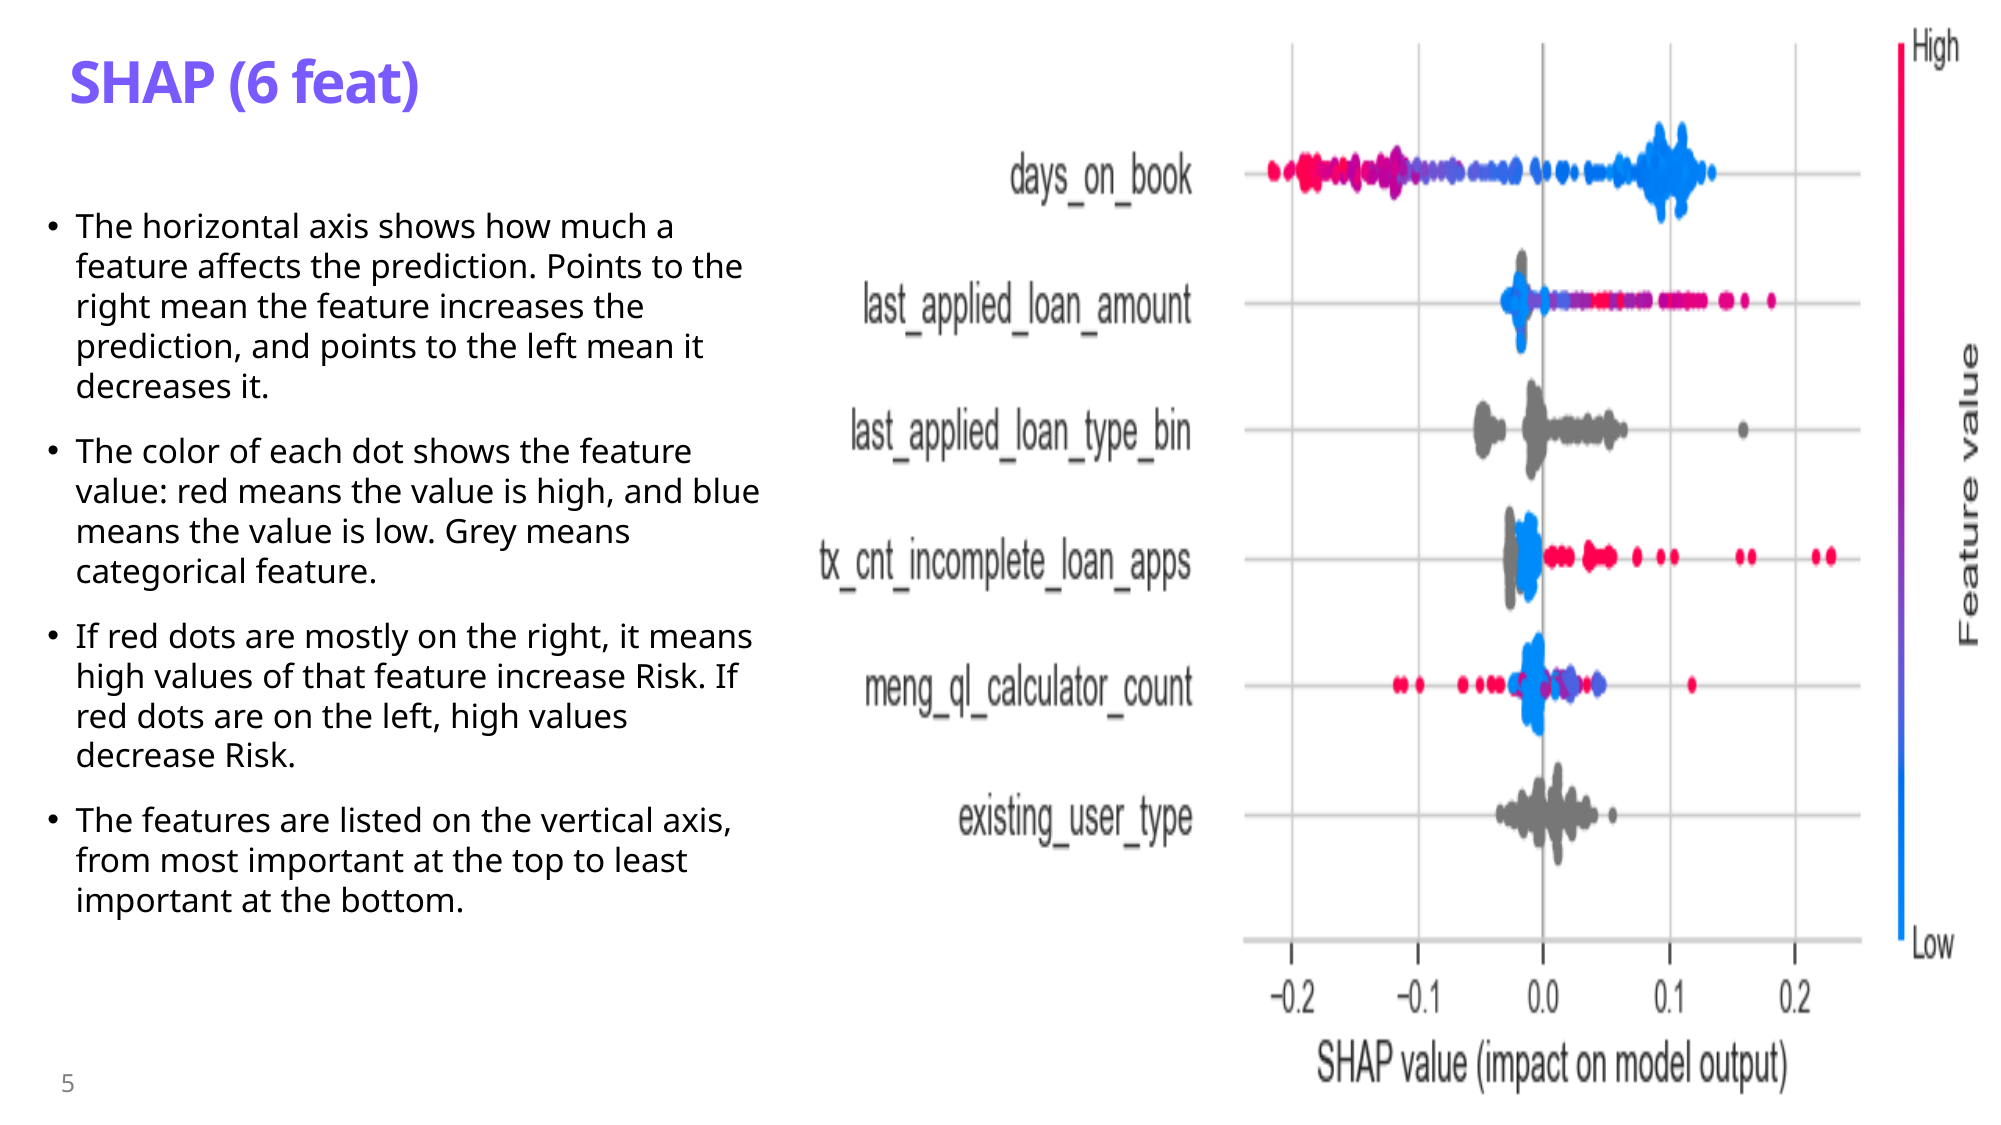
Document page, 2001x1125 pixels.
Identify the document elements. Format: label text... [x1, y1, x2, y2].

text_box The horizontal axis shows how much a feature affects the prediction. Points to the right mean the feature increases the prediction, and points to the left mean it decreases it. The color of each dot shows the feature value: red means the value is high, and blue means the value is low. Grey means categorical feature. If red dots are mostly on the right, it means high values of that feature increase Risk. If red dots are on the left, high values decrease Risk. The features are listed on the vertical axis, from most important at the top to least important at the bottom. [31, 234, 787, 890]
picture [804, 0, 2000, 1125]
text_box 5 [45, 1054, 496, 1115]
title SHAP (6 feat) [69, 38, 458, 136]
